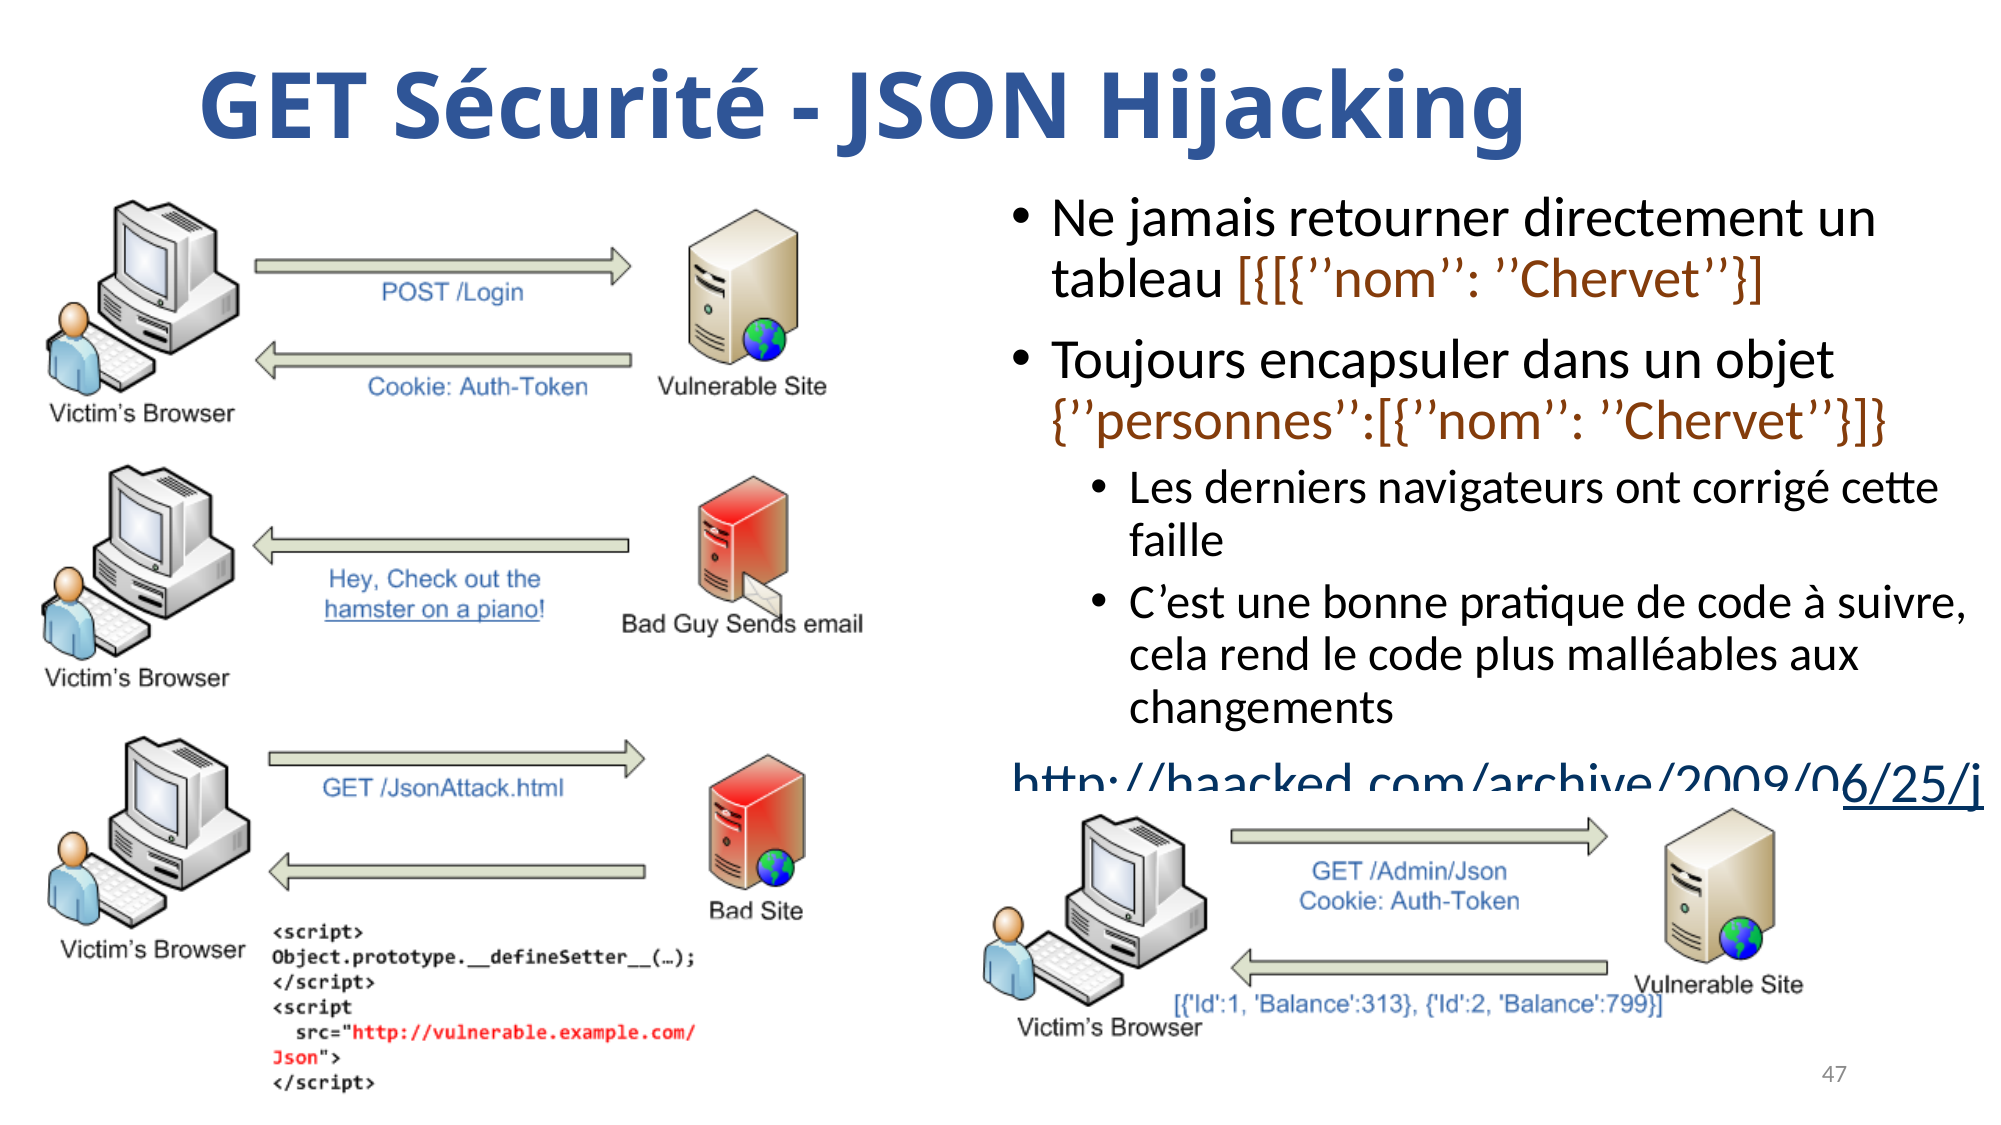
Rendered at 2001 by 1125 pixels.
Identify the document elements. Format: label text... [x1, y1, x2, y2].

title GET Sécurité - JSON Hijacking [182, 0, 1908, 218]
list Ne jamais retourner directement un tableau [{[{’’nom’’: ’’Chervet’’}] Toujours encapsuler dans un objet {’’personnes’’:[{’’nom’’: ’’Chervet’’}]} Les derniers navigateurs ont corrigé cette faille C’est une bonne pratique de code à suivre, cela rend le code plus malléables aux changements http://haacked.com/archive/2009/06/25/json-hijacking.aspx/ [996, 180, 2000, 823]
picture [982, 791, 1843, 1043]
picture [4, 445, 864, 694]
picture [47, 735, 806, 1099]
picture [4, 199, 864, 431]
slide_number 47 [1412, 1042, 1863, 1103]
